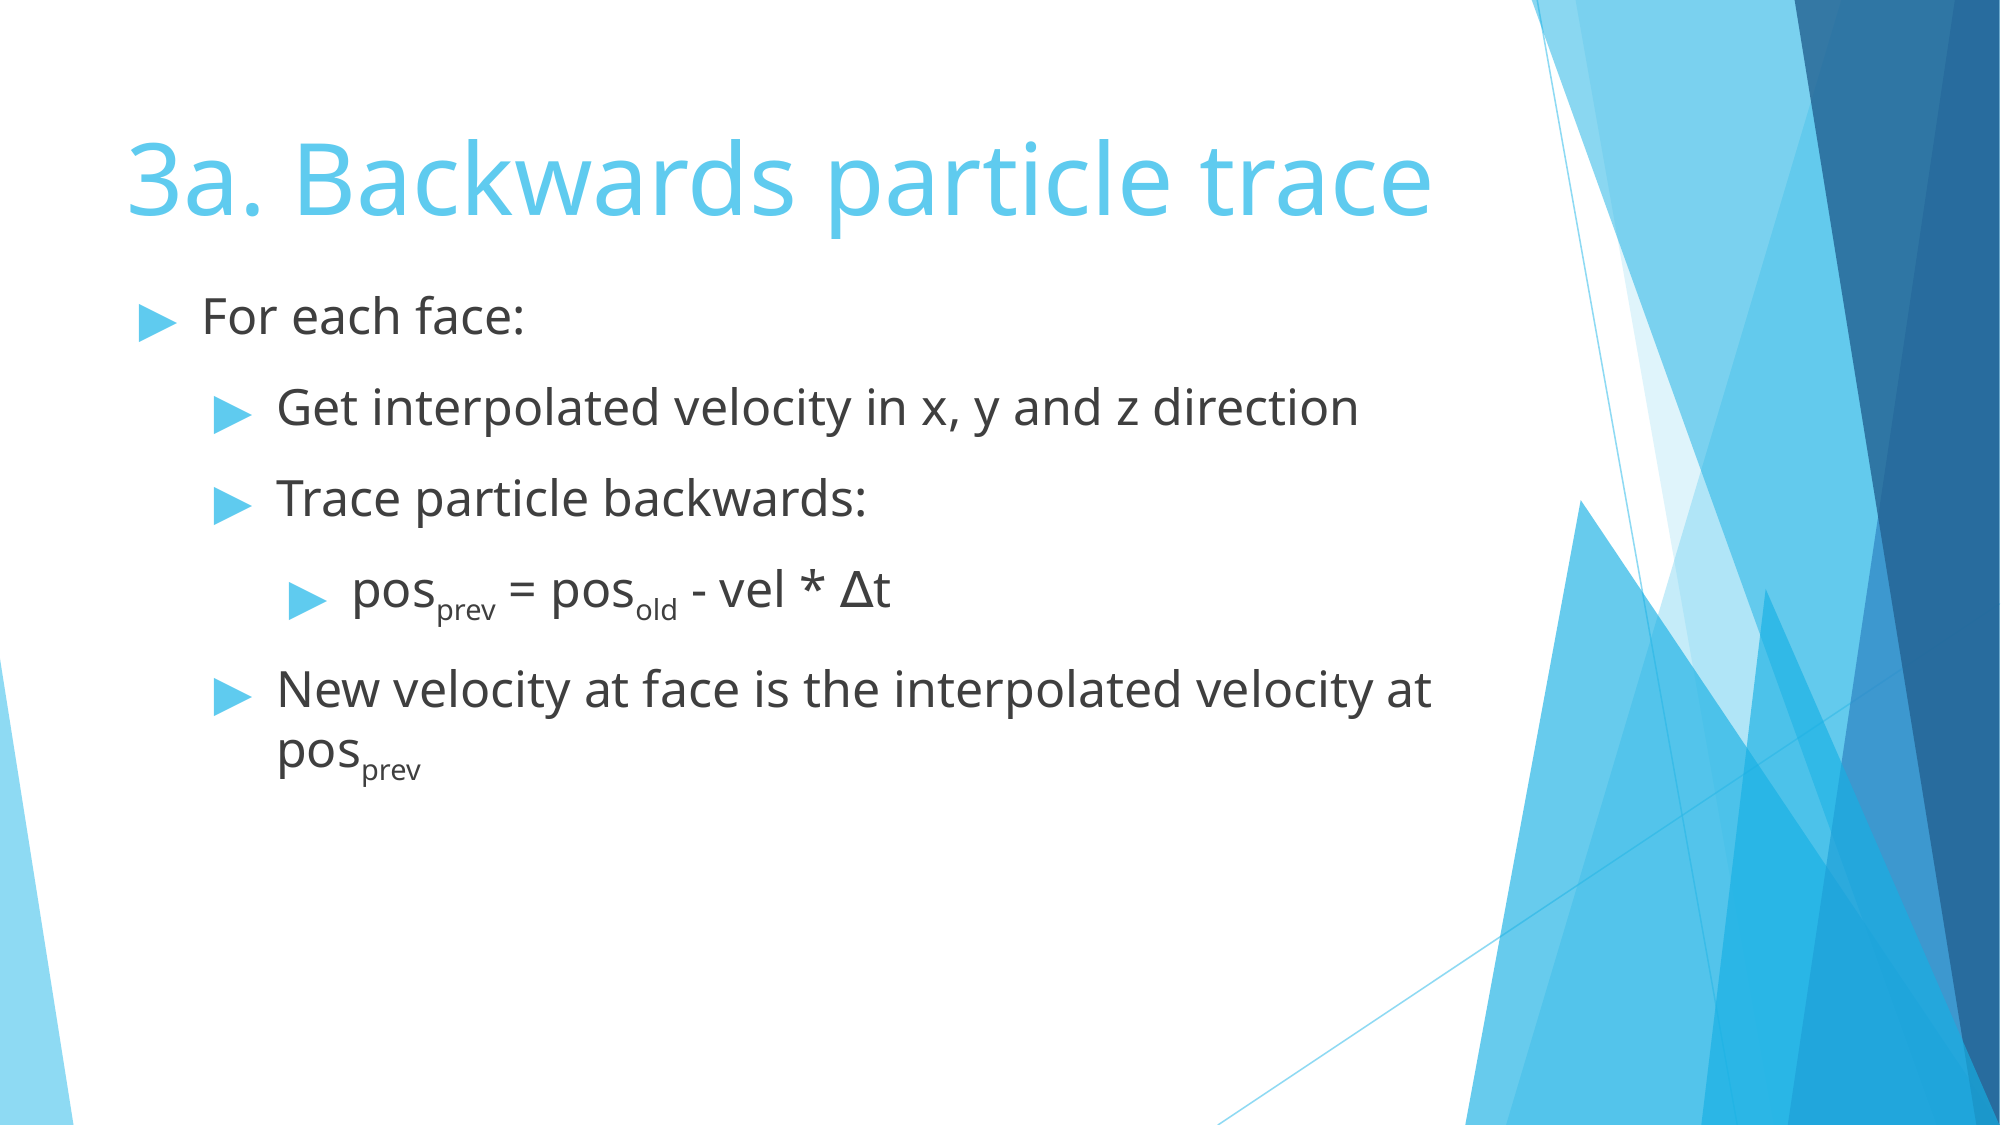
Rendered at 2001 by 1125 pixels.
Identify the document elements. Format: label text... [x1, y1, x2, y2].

list For each face: Get interpolated velocity in x, y and z direction Trace particle backwards: posprev = posold - vel * ∆t New velocity at face is the interpolated velocity at posprev [111, 269, 1522, 992]
title 3a. Backwards particle trace [111, 99, 1522, 269]
